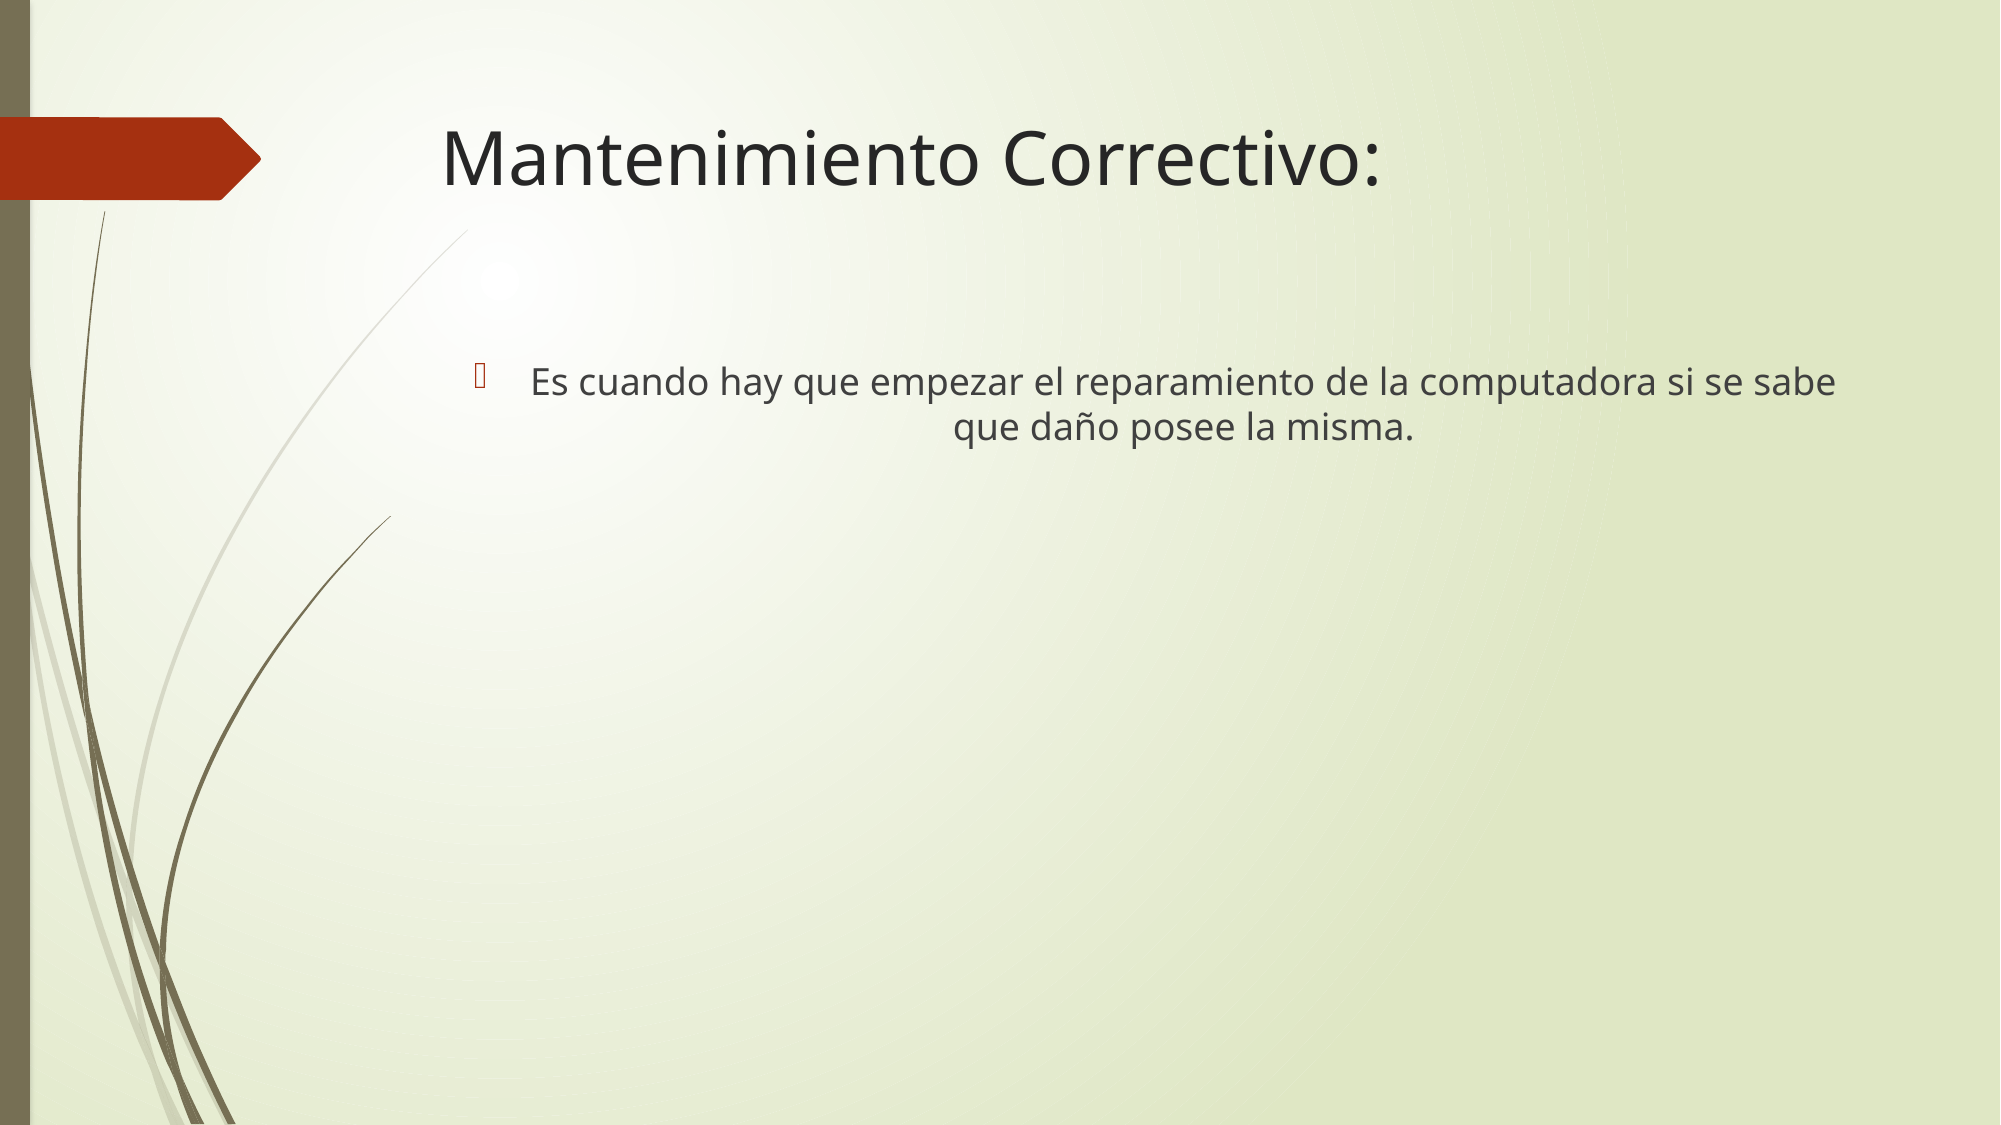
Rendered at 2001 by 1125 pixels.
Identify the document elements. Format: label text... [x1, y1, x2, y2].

list Es cuando hay que empezar el reparamiento de la computadora si se sabe que daño posee la misma. [424, 350, 1888, 970]
title Mantenimiento Correctivo: [425, 102, 1888, 313]
